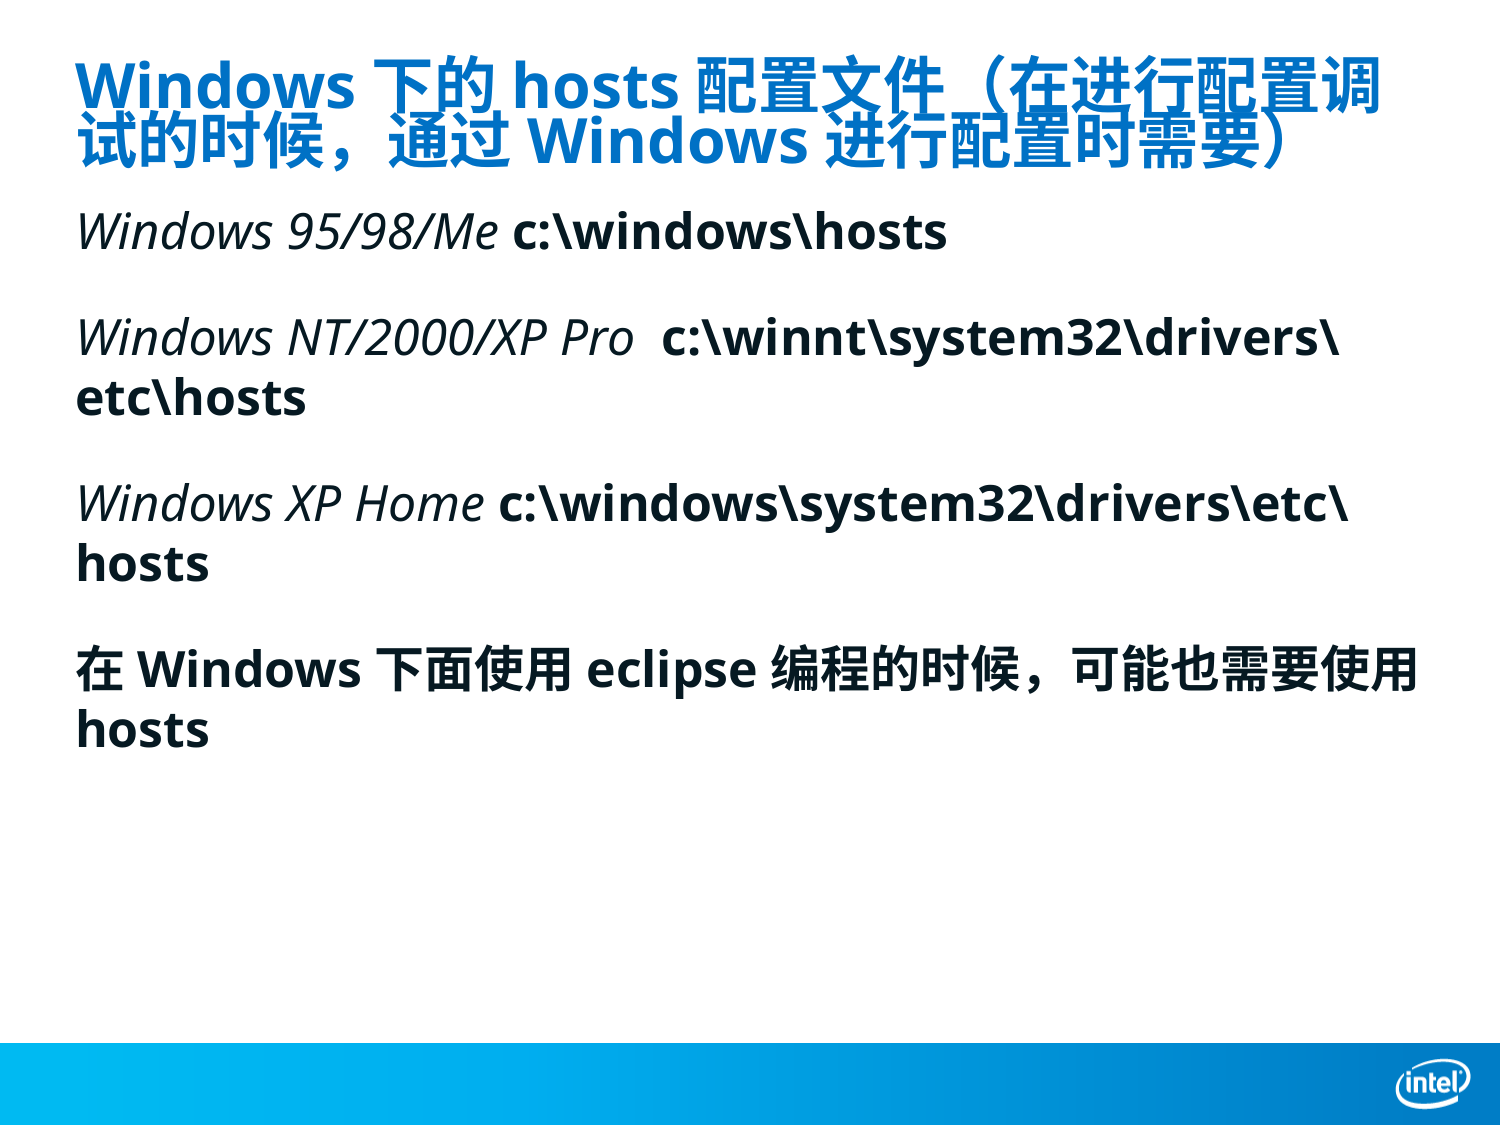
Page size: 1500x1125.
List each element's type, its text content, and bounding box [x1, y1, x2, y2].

picture [1289, 1043, 1296, 1125]
picture [1324, 1043, 1500, 1125]
picture [1245, 1043, 1252, 1125]
picture [1307, 1043, 1314, 1125]
title Windows下的hosts配置文件（在进行配置调试的时候，通过Windows进行配置时需要） [75, 67, 1425, 200]
list Windows 95/98/Me c:\windows\hosts Windows NT/2000/XP Pro c:\winnt\system32\drivers\etc\hosts Windows XP Home c:\windows\system32\drivers\etc\hosts 在Windows下面使用eclipse编程的时候，可能也需要使用hosts [75, 200, 1425, 1010]
